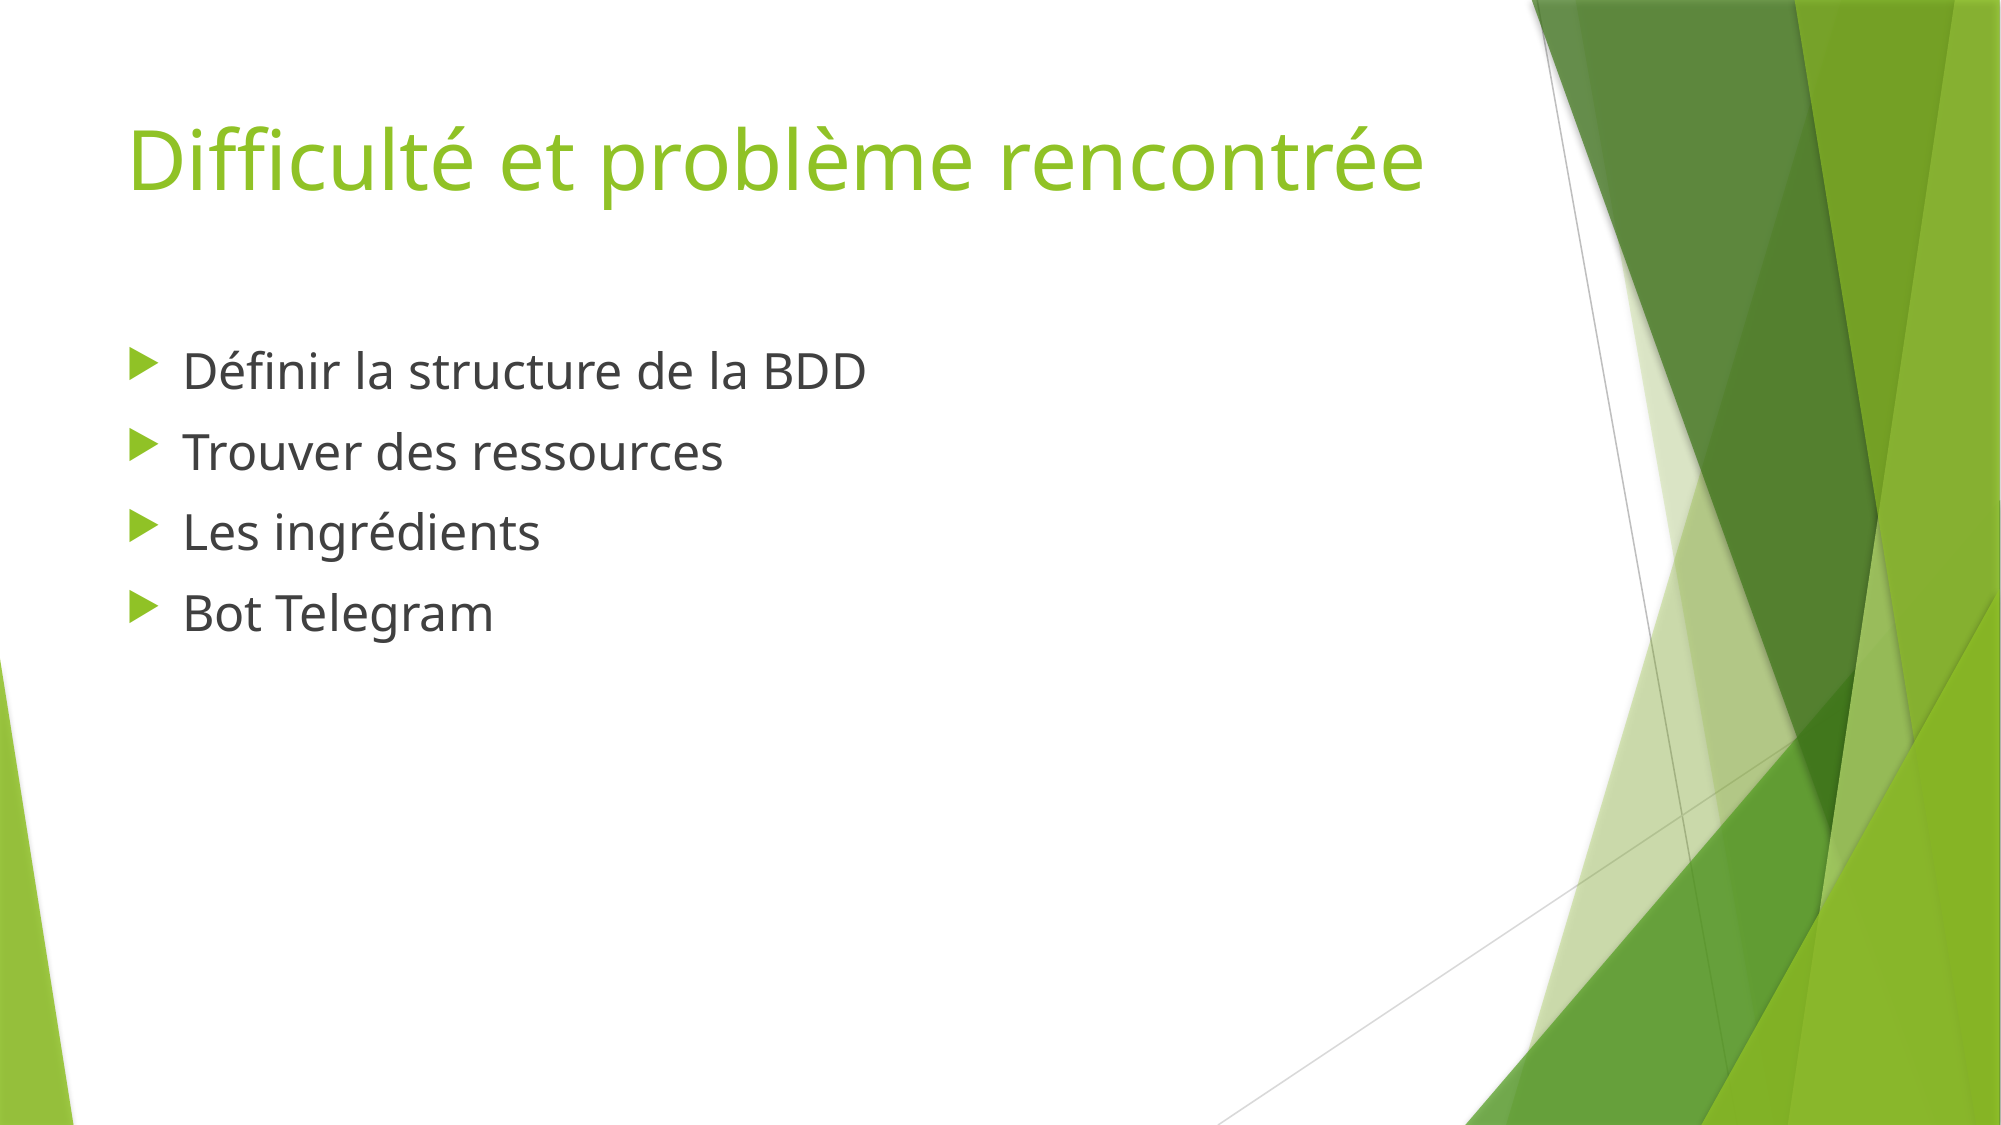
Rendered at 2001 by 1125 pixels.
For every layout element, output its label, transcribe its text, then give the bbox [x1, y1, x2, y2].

title Difficulté et problème rencontrée [111, 99, 1522, 317]
list Définir la structure de la BDD Trouver des ressources Les ingrédients Bot Telegram [110, 331, 1522, 991]
